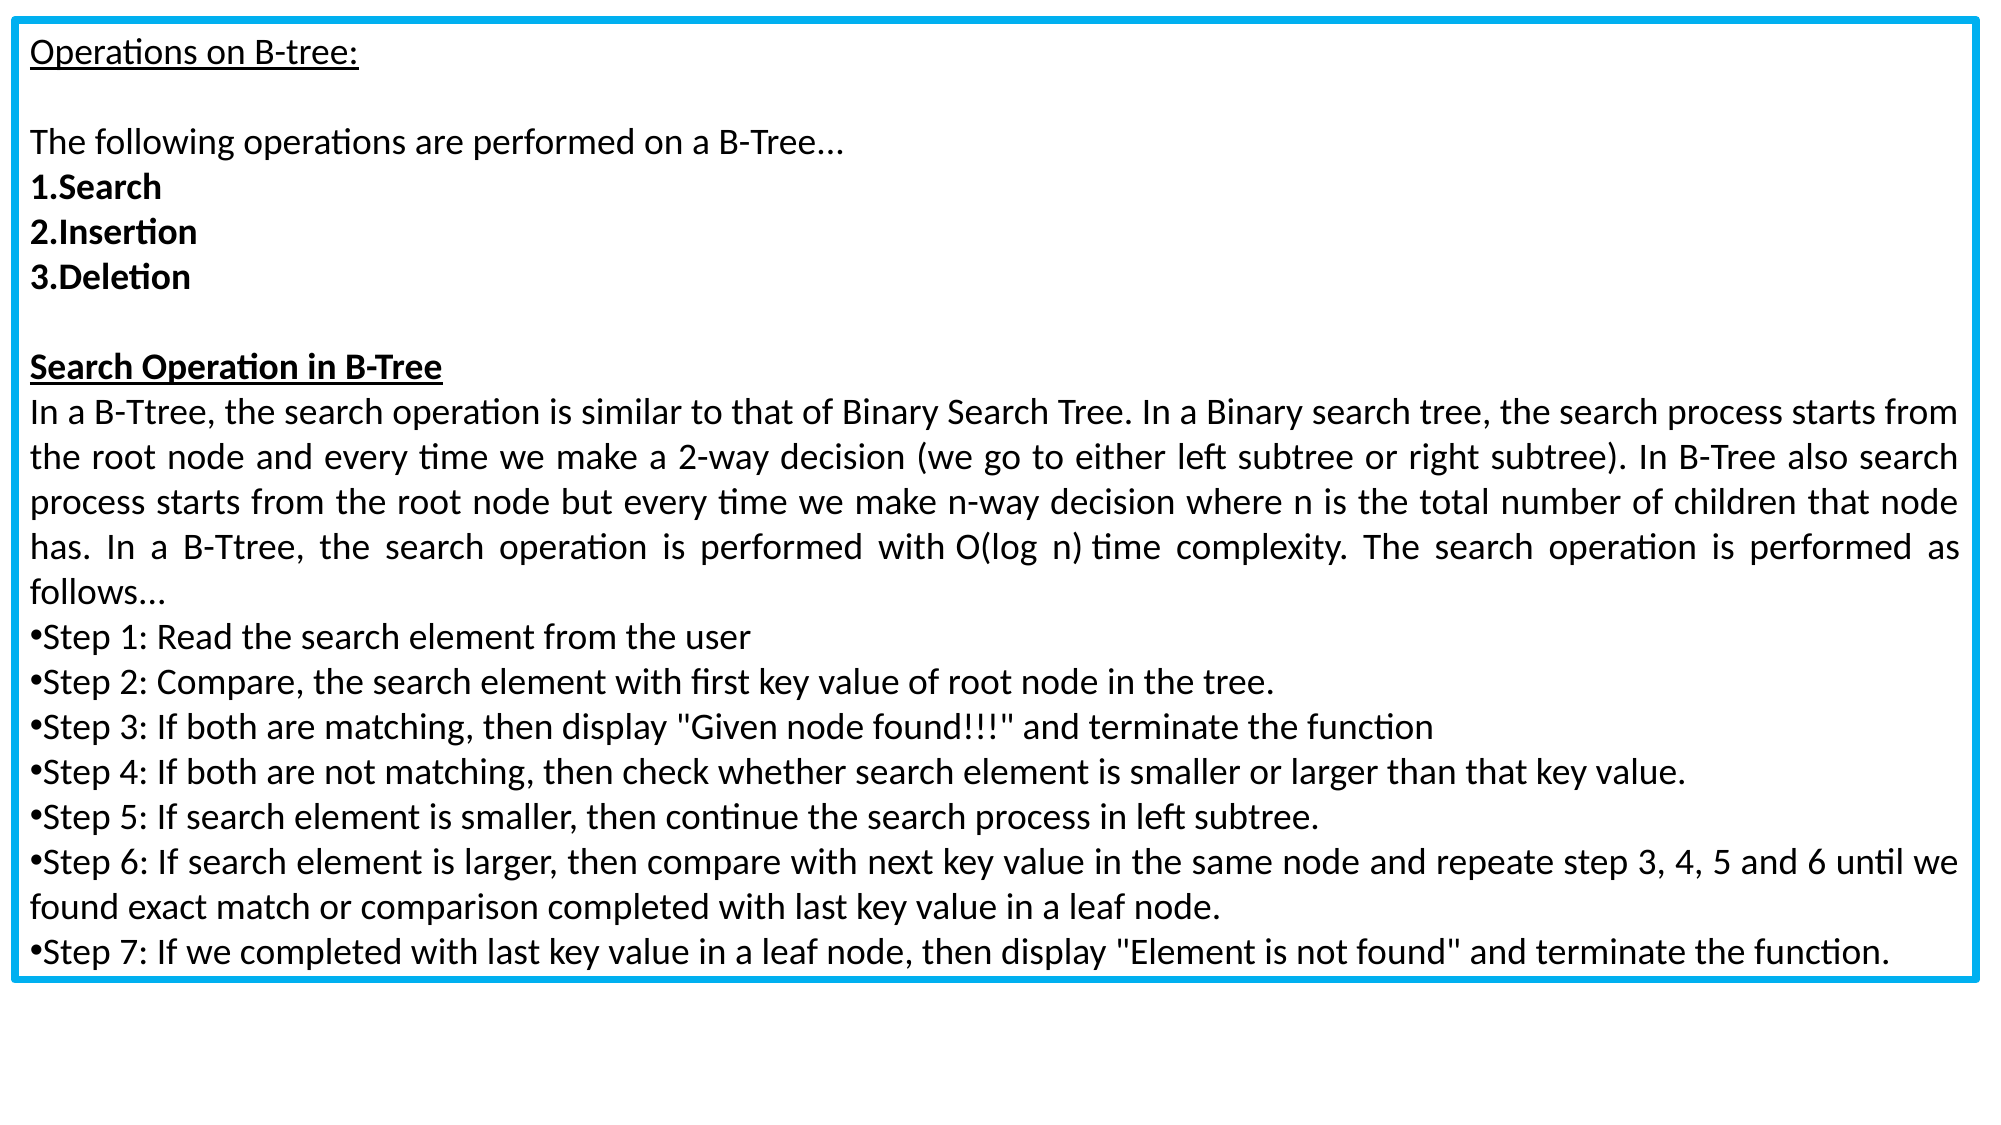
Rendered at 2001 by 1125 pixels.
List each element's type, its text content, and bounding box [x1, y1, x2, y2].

text_box Operations on B-tree: The following operations are performed on a B-Tree... Search Insertion Deletion Search Operation in B-Tree In a B-Ttree, the search operation is similar to that of Binary Search Tree. In a Binary search tree, the search process starts from the root node and every time we make a 2-way decision (we go to either left subtree or right subtree). In B-Tree also search process starts from the root node but every time we make n-way decision where n is the total number of children that node has. In a B-Ttree, the search operation is performed with O(log n) time complexity. The search operation is performed as follows... Step 1: Read the search element from the user Step 2: Compare, the search element with first key value of root node in the tree. Step 3: If both are matching, then display "Given node found!!!" and terminate the function Step 4: If both are not matching, then check whether search element is smaller or larger than that key value. Step 5: If search element is smaller, then continue the search process in left subtree. Step 6: If search element is larger, then compare with next key value in the same node and repeate step 3, 4, 5 and 6 until we found exact match or comparison completed with last key value in a leaf node. Step 7: If we completed with last key value in a leaf node, then display "Element is not found" and terminate the function. [14, 19, 1976, 980]
